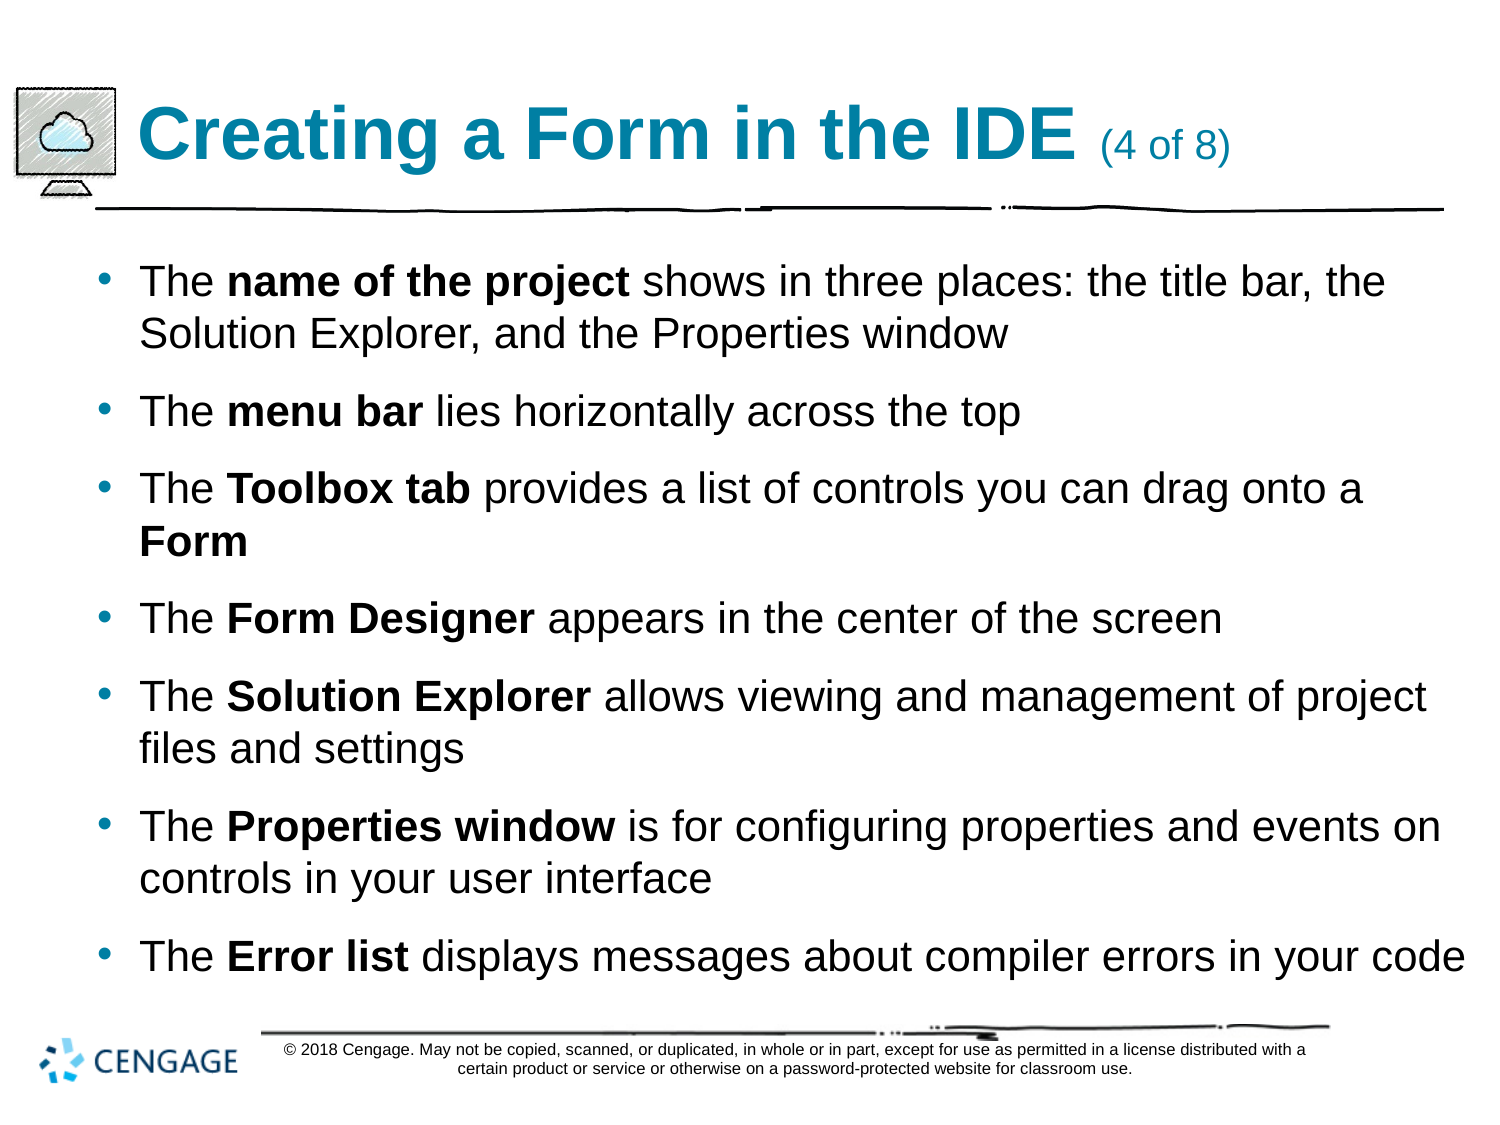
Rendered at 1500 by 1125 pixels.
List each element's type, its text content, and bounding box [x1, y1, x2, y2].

picture [19, 1024, 250, 1096]
list © 2018 Cengage. May not be copied, scanned, or duplicated, in whole or in part, except for use as permitted in a license distributed with a certain product or service or otherwise on a password-protected website for classroom use. [261, 1040, 1331, 1089]
picture [95, 205, 1444, 213]
list The name of the project shows in three places: the title bar, the Solution Explorer, and the Properties window The menu bar lies horizontally across the top The Toolbox tab provides a list of controls you can drag onto a Form The Form Designer appears in the center of the screen The Solution Explorer allows viewing and management of project files and settings The Properties window is for configuring properties and events on controls in your user interface The Error list displays messages about compiler errors in your code [97, 252, 1475, 988]
picture [13, 86, 117, 201]
title Creating a Form in the IDE (4 of 8) [137, 84, 1430, 175]
picture [261, 1024, 1331, 1040]
